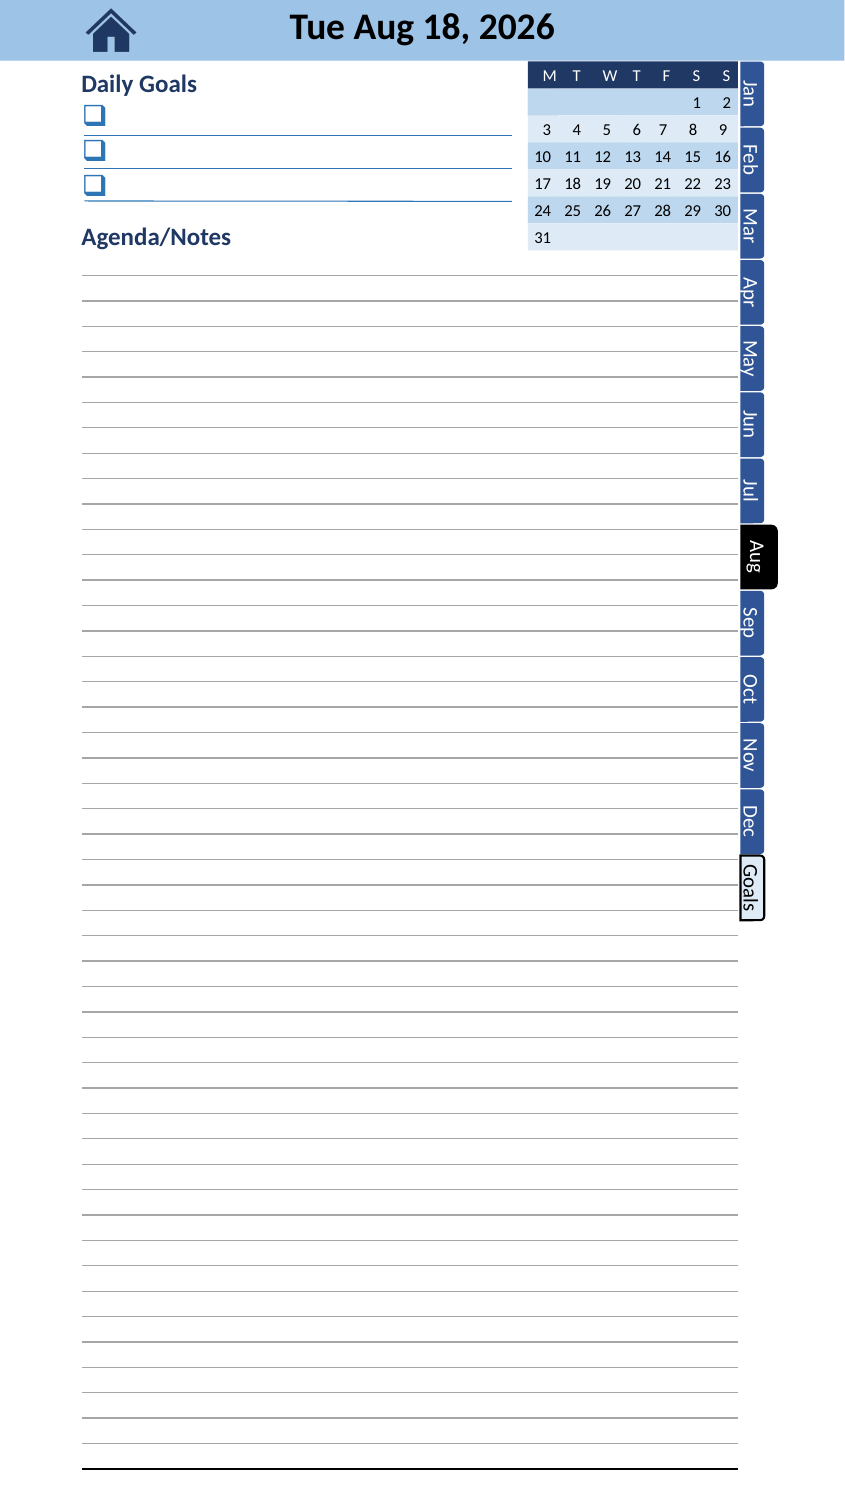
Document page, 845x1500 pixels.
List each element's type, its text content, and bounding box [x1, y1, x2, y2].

list Tue Aug 18, 2026 [190, 0, 655, 61]
picture [82, 1, 140, 59]
